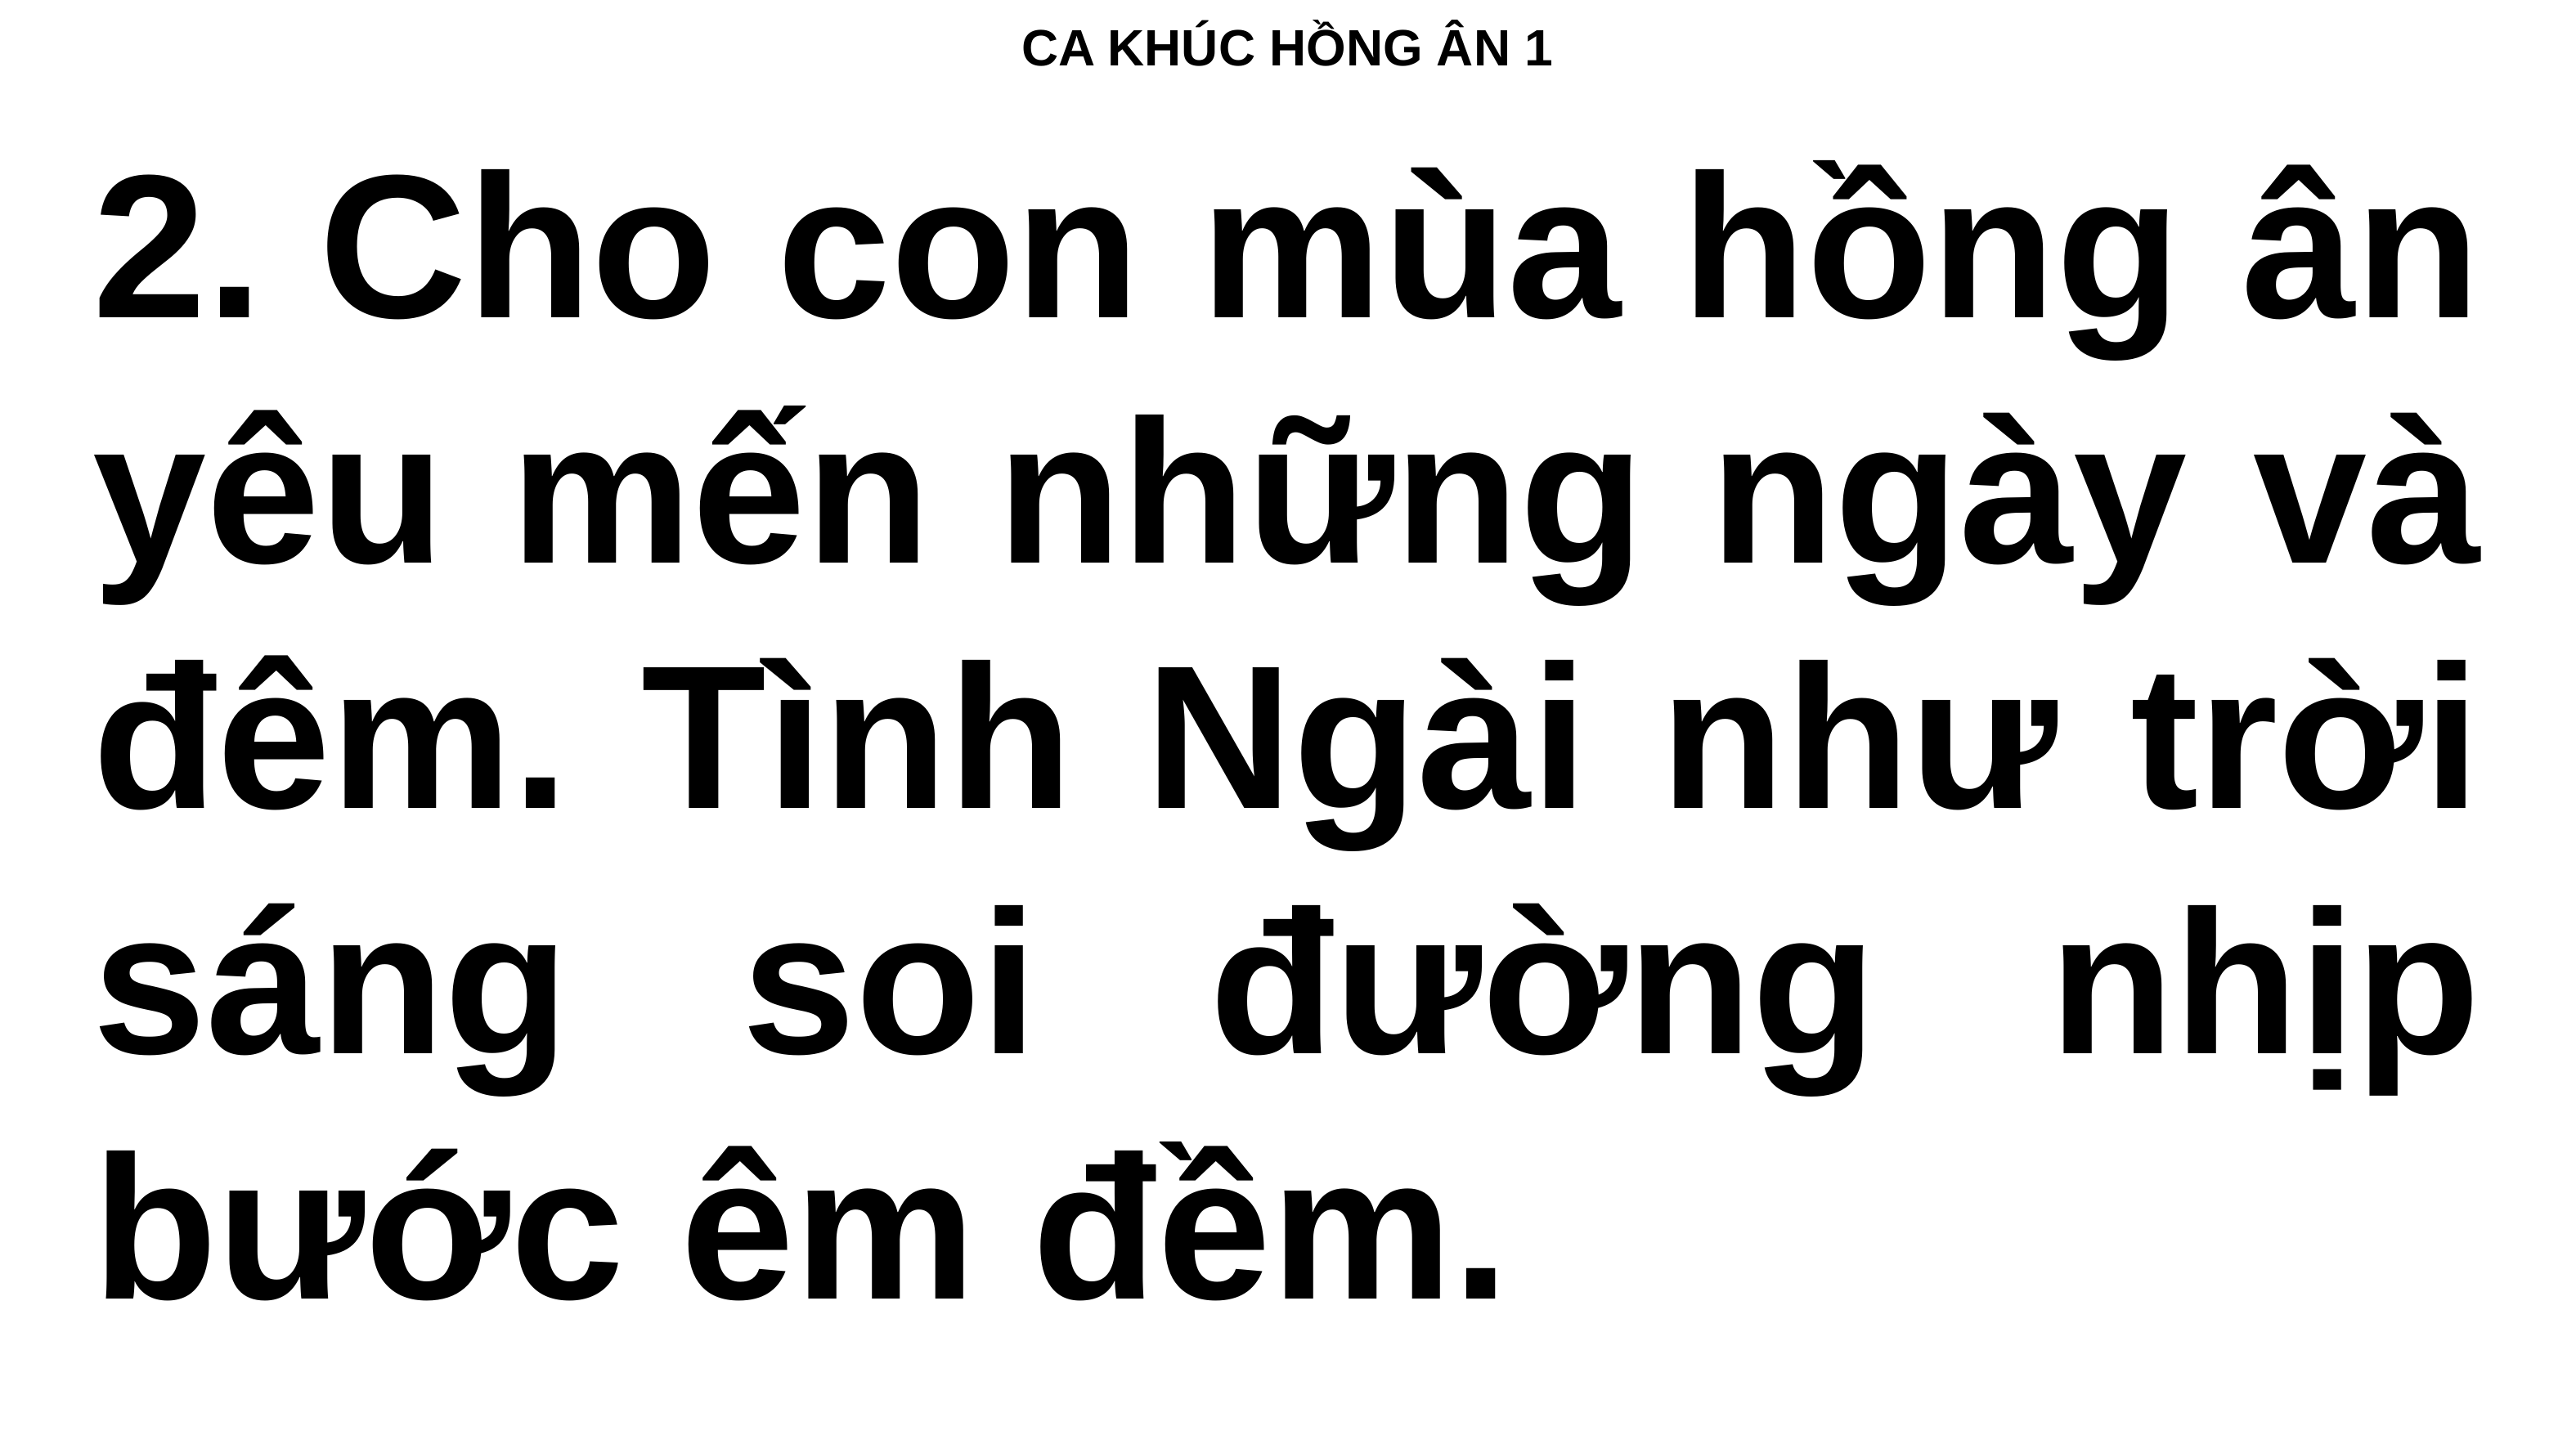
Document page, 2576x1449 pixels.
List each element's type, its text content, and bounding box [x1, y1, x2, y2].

text_box 2. Cho con mùa hồng ân yêu mến những ngày và đêm. Tình Ngài như trời sáng soi đường nhịp bước êm đềm. [80, 106, 2496, 1346]
title CA KHÚC HỒNG ÂN 1 [382, 20, 2193, 70]
